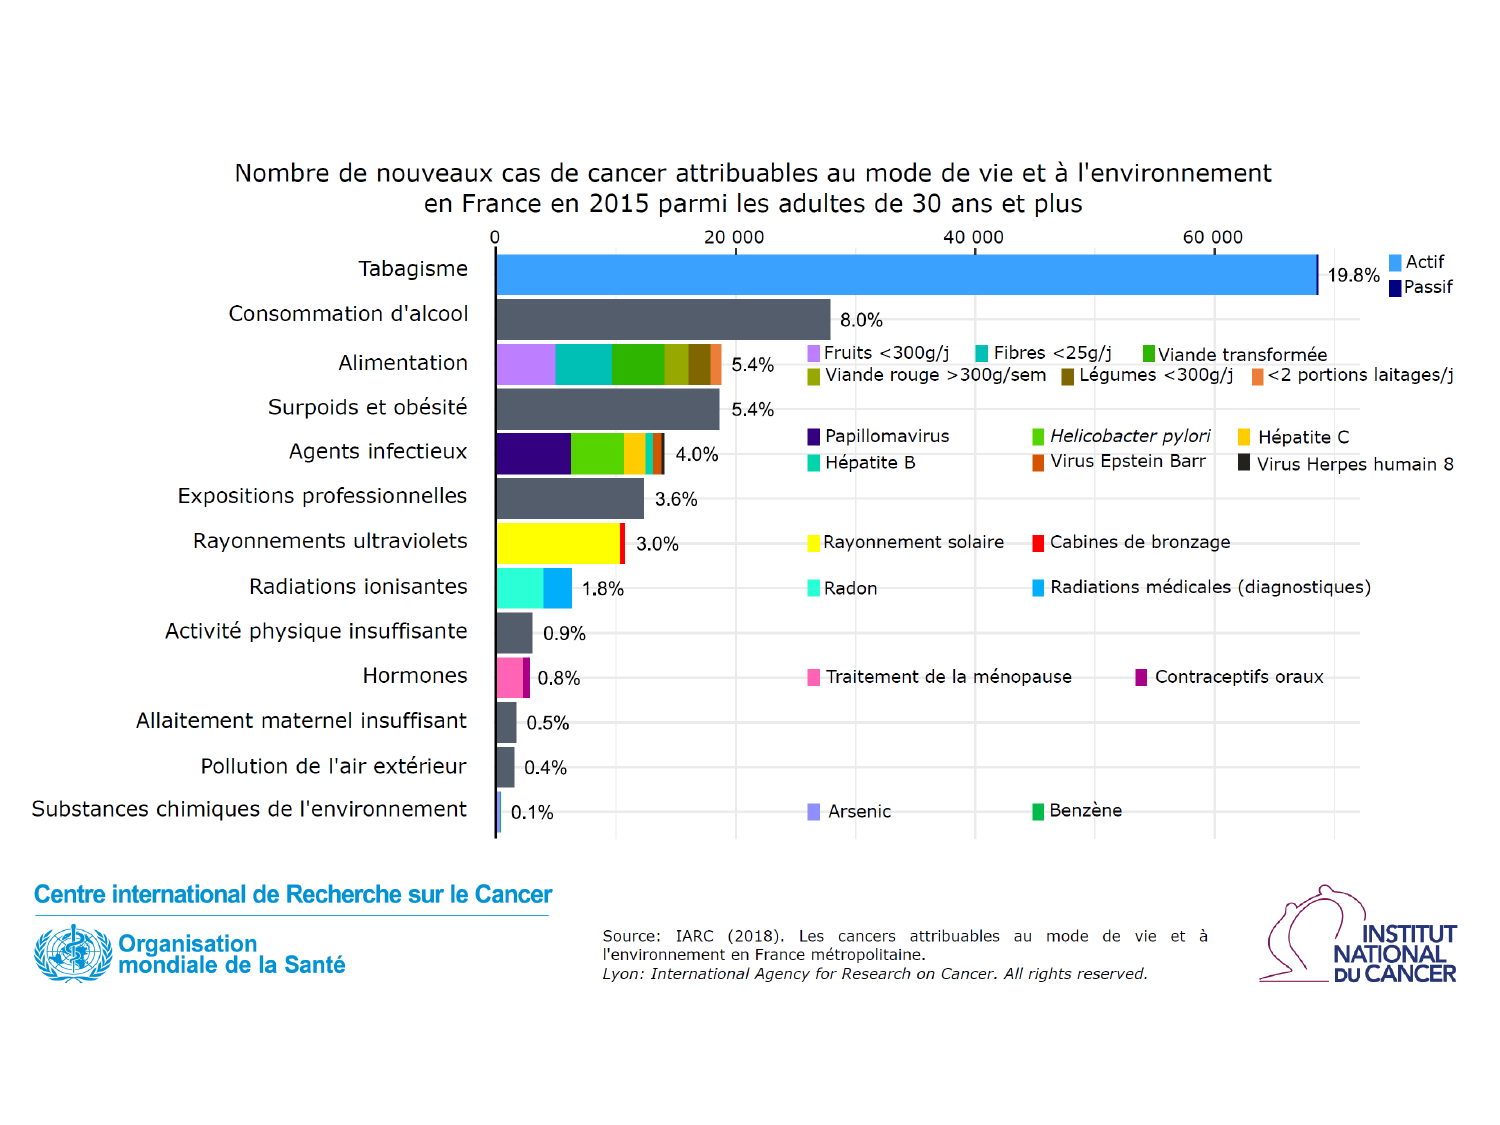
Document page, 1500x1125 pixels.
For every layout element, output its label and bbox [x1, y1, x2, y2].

picture [0, 132, 1499, 993]
